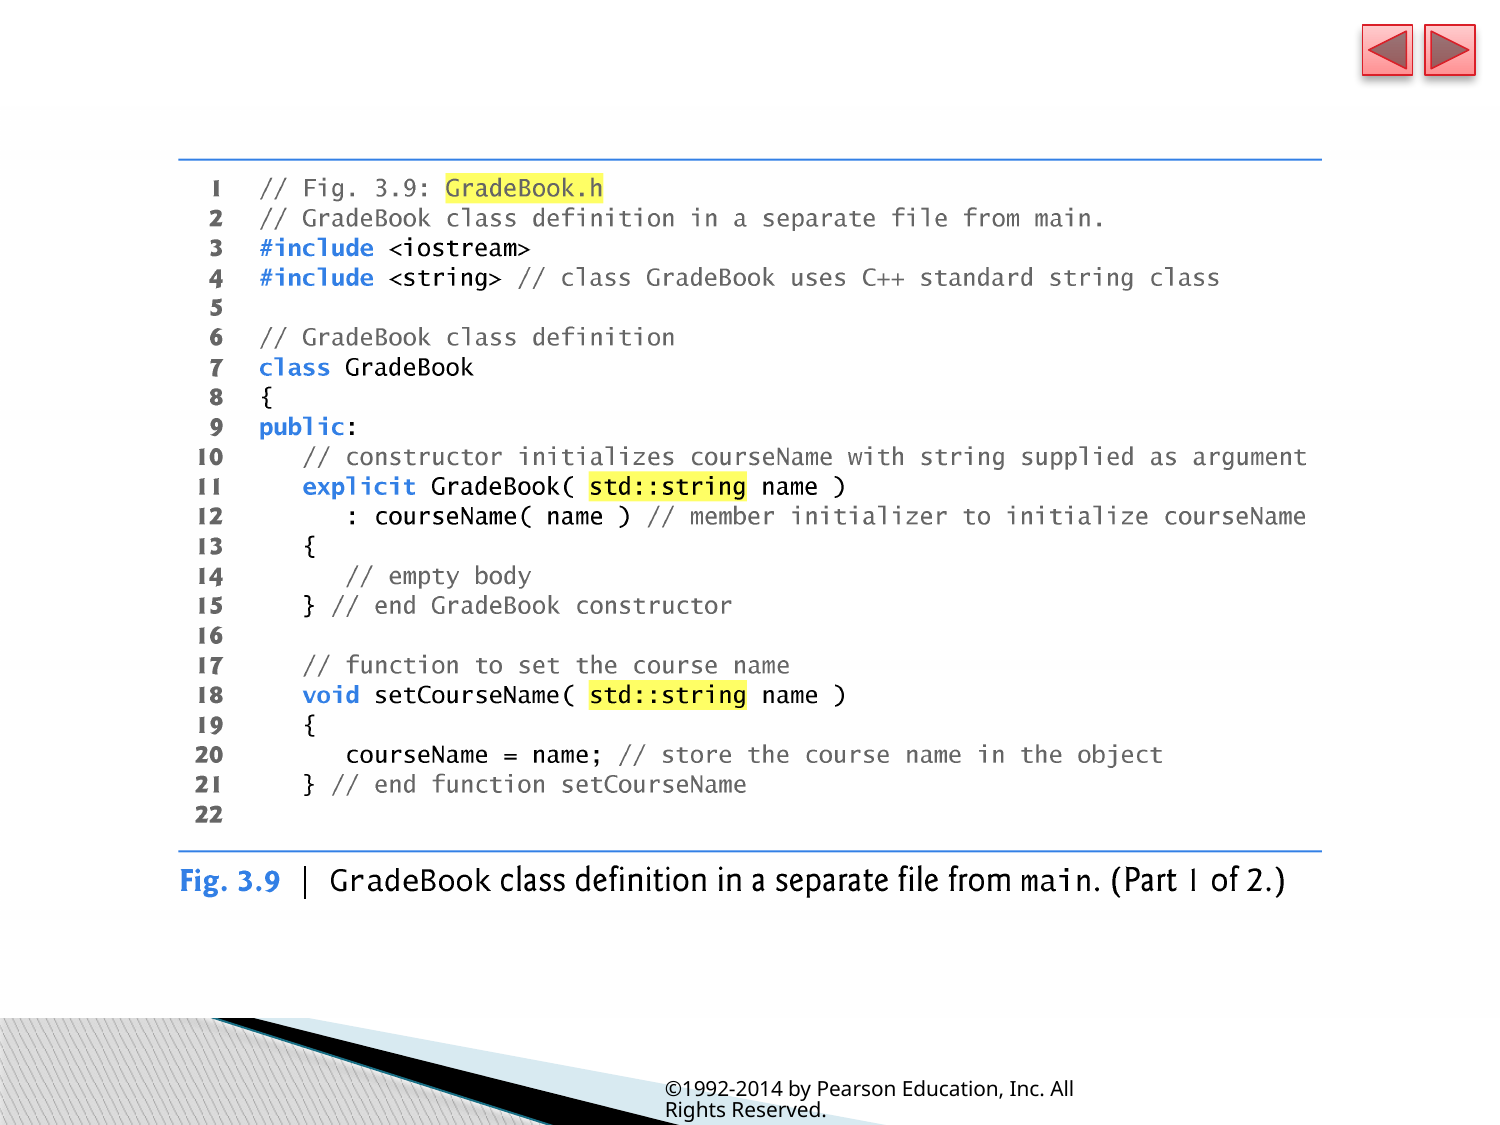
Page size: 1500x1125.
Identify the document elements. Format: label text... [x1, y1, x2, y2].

picture [0, 106, 1500, 1018]
footer ©1992-2014 by Pearson Education, Inc. All Rights Reserved. [650, 1051, 1105, 1112]
